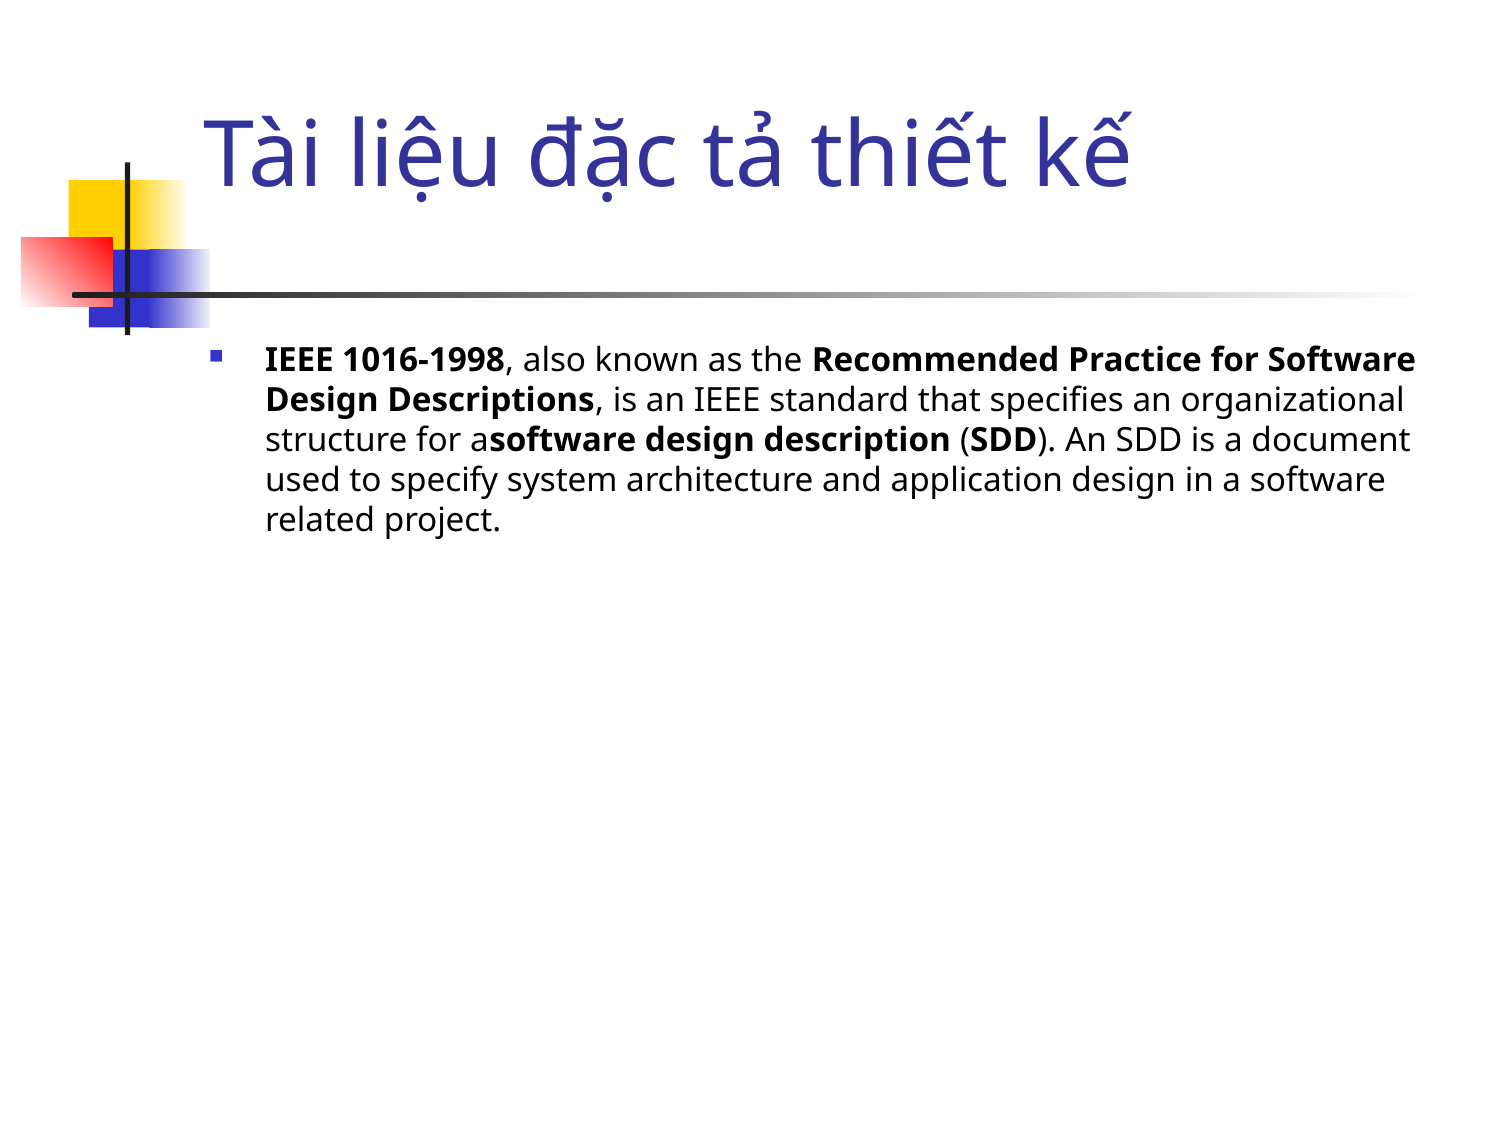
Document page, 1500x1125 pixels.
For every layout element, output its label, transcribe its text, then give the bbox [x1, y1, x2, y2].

list IEEE 1016-1998, also known as the Recommended Practice for Software Design Descriptions, is an IEEE standard that specifies an organizational structure for asoftware design description (SDD). An SDD is a document used to specify system architecture and application design in a software related project. [193, 331, 1469, 1006]
title Tài liệu đặc tả thiết kế [188, 35, 1468, 213]
